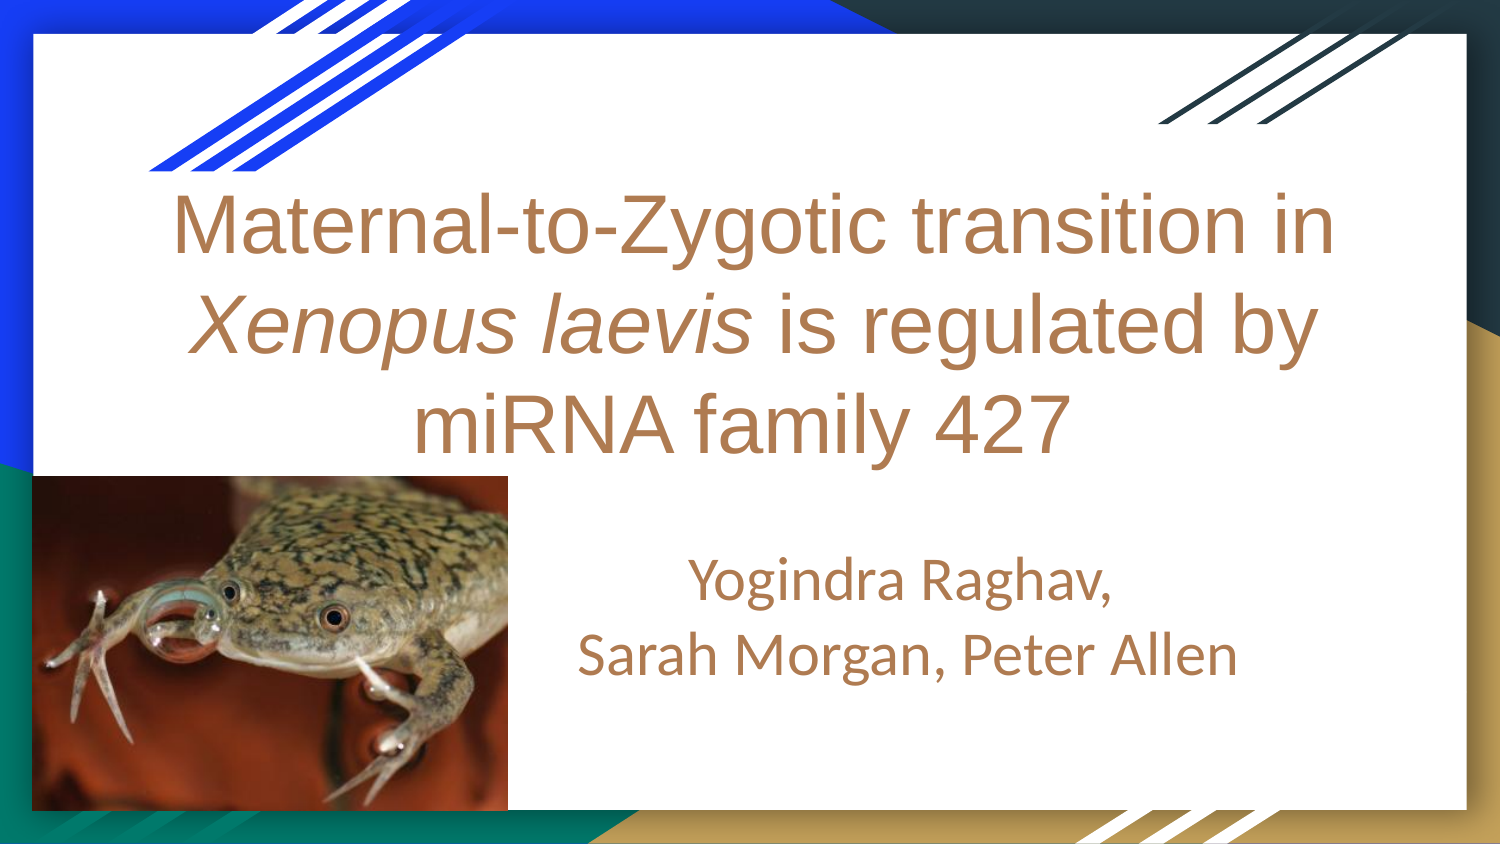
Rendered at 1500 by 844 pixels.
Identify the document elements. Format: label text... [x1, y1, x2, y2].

picture [32, 476, 509, 811]
subtitle Yogindra Raghav, Sarah Morgan, Peter Allen [556, 523, 1262, 777]
title Maternal-to-Zygotic transition in Xenopus laevis is regulated by miRNA family 427 [61, 140, 1448, 500]
